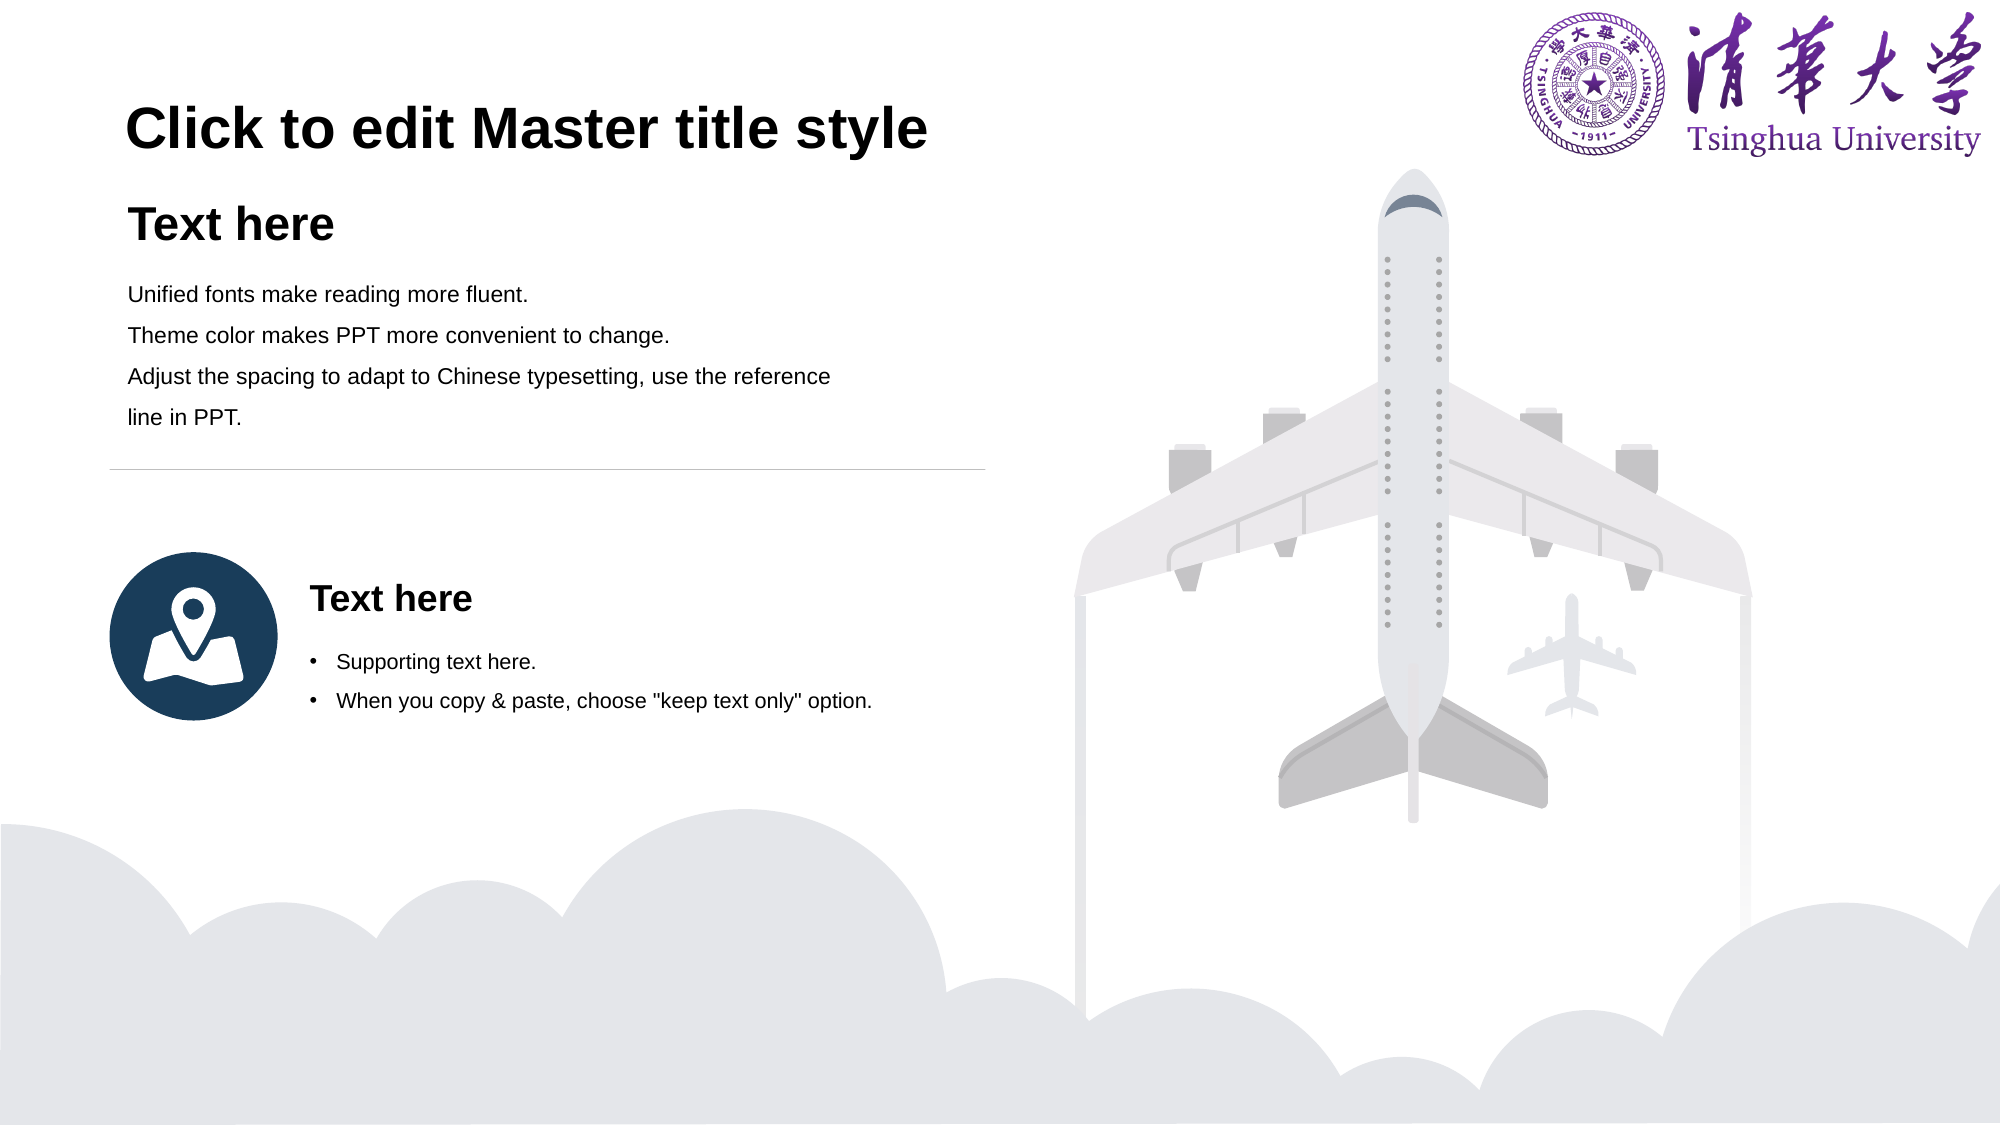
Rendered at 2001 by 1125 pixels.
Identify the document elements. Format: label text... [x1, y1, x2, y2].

title Click to edit Master title style [109, 0, 1890, 168]
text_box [0, 168, 2000, 1125]
picture [1890, 12, 1981, 157]
